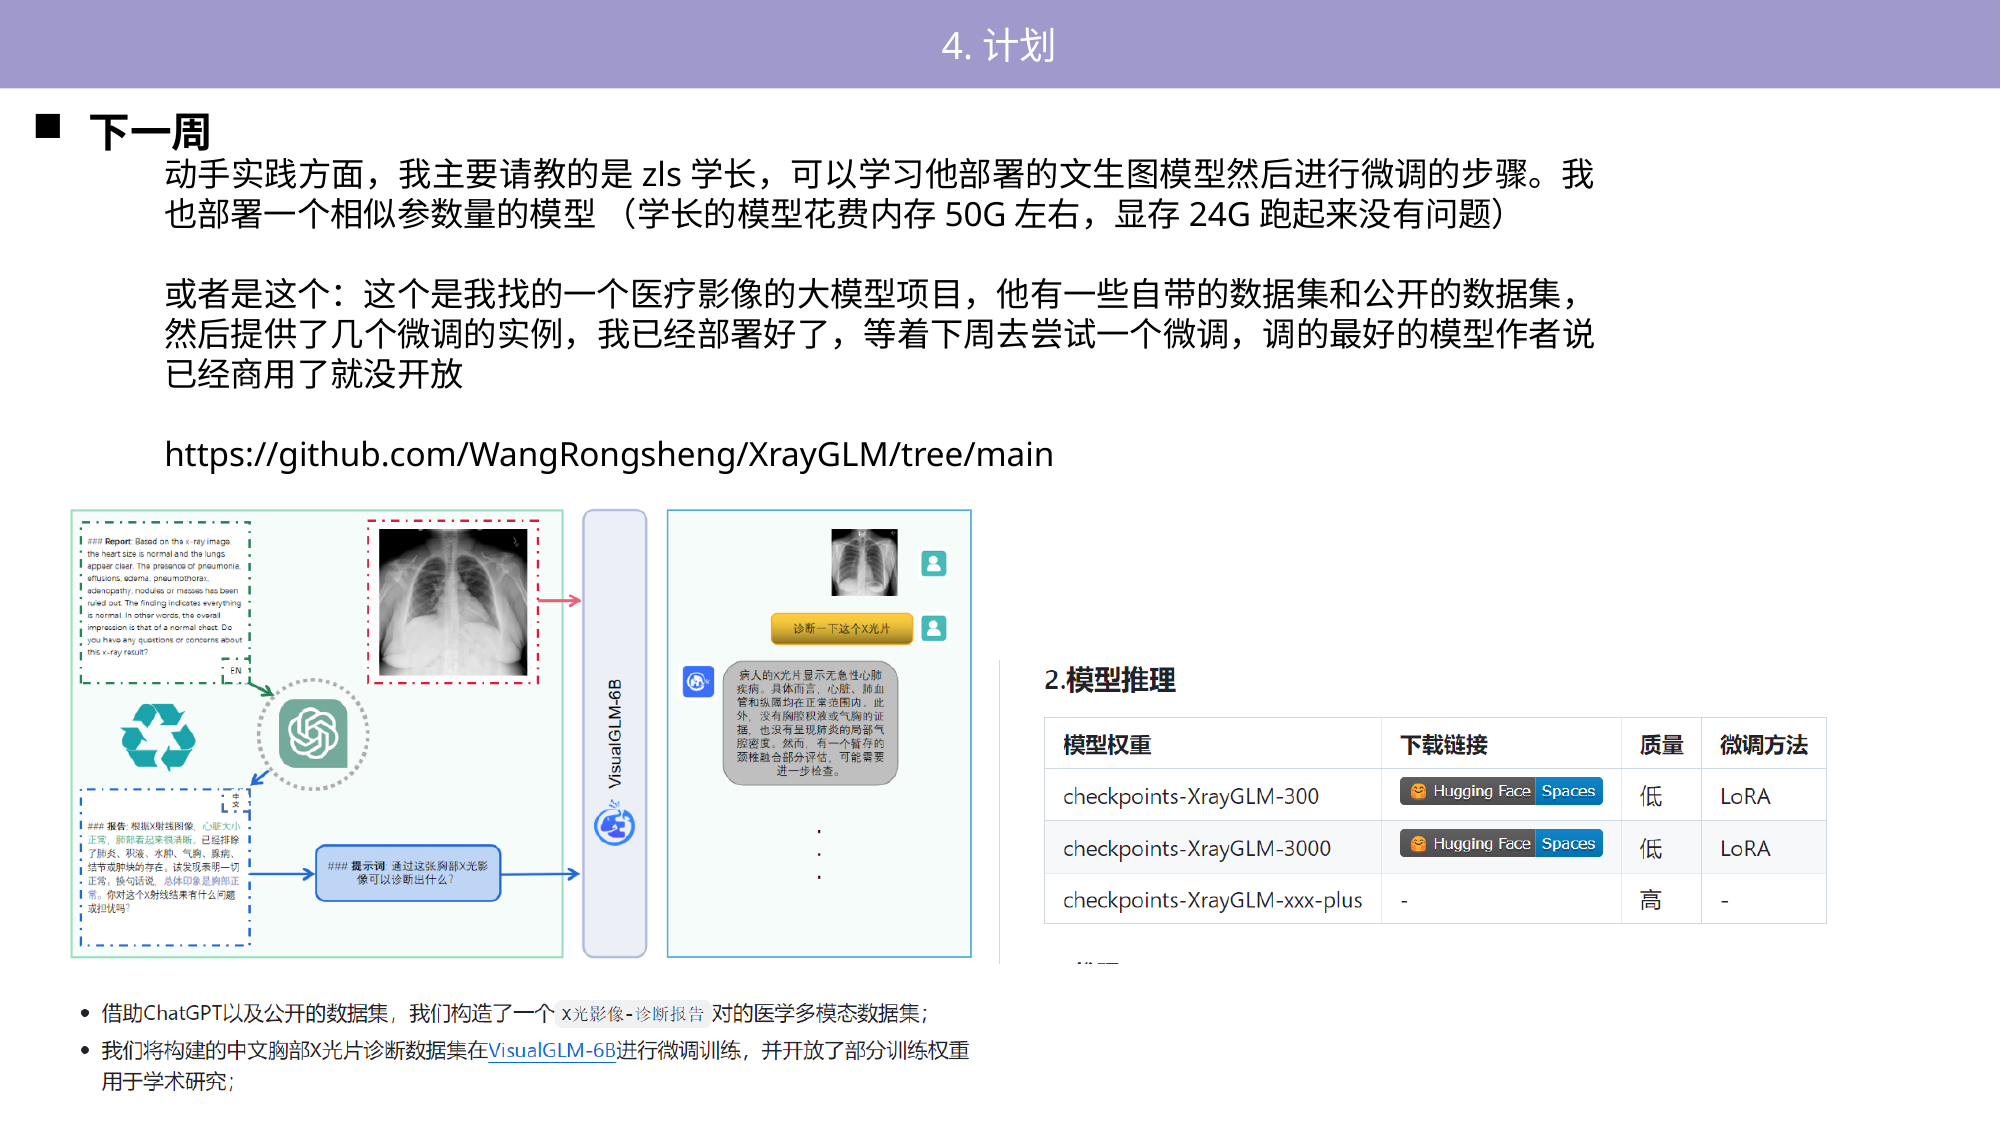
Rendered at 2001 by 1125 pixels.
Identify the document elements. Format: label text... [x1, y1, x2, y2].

text_box 下一周 [17, 98, 229, 164]
picture [51, 499, 1873, 1108]
text_box 动手实践方面，我主要请教的是zls学长，可以学习他部署的文生图模型然后进行微调的步骤。我也部署一个相似参数量的模型 （学长的模型花费内存50G左右，显存24G跑起来没有问题） 或者是这个：这个是我找的一个医疗影像的大模型项目，他有一些自带的数据集和公开的数据集，然后提供了几个微调的实例，我已经部署好了，等着下周去尝试一个微调，调的最好的模型作者说已经商用了就没开放 https://github.com/WangRongsheng/XrayGLM/tree/main [149, 145, 1611, 640]
text_box 4.计划 [0, 0, 2000, 89]
